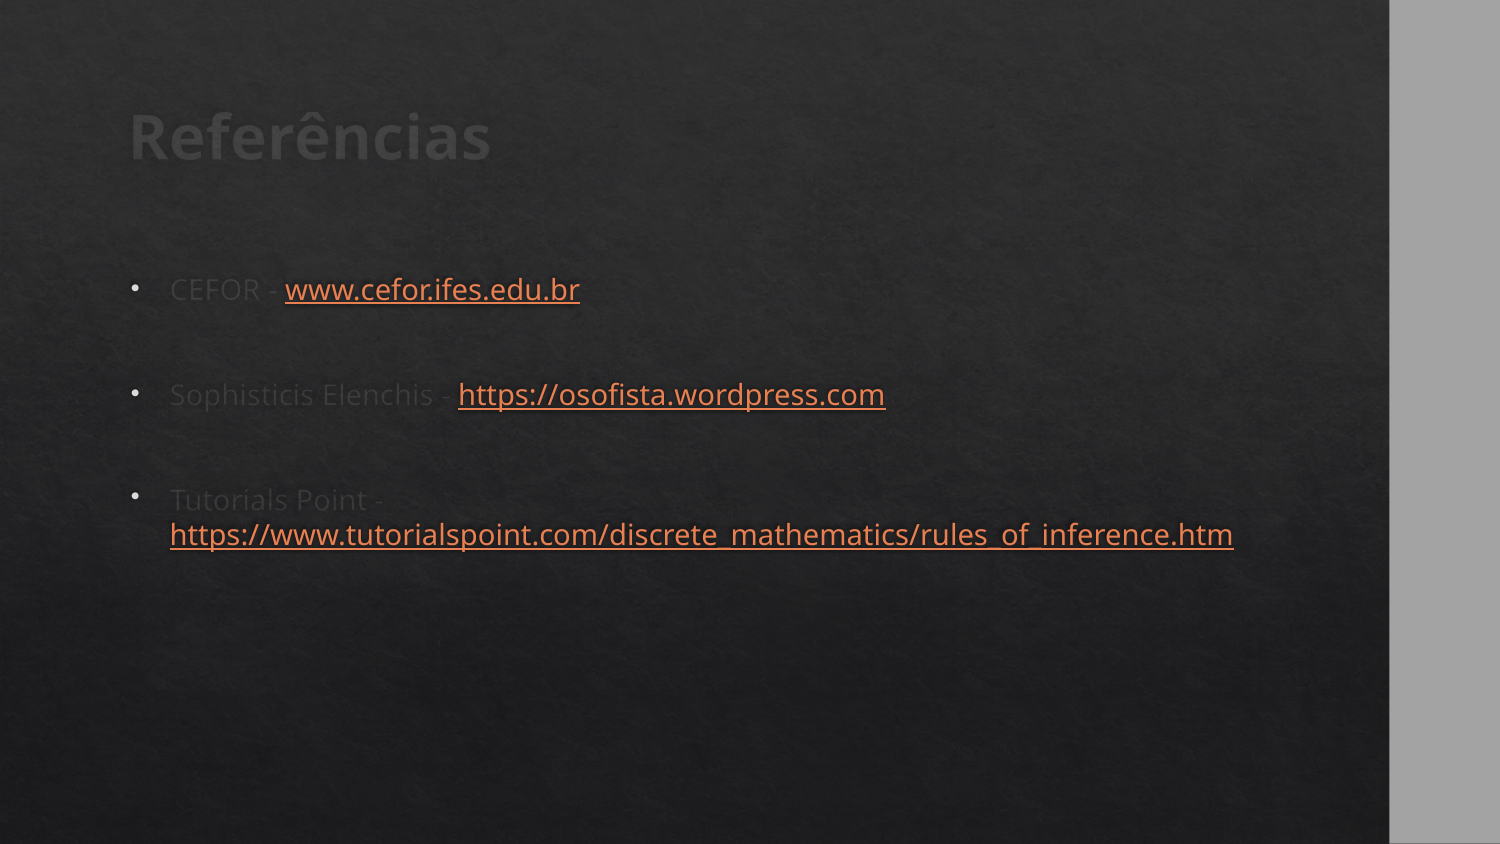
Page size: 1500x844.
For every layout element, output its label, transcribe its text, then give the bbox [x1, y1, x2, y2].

title Referências [112, 75, 1294, 195]
list CEFOR - www.cefor.ifes.edu.br Sophisticis Elenchis - https://osofista.wordpress.com Tutorials Point - https://www.tutorialspoint.com/discrete_mathematics/rules_of_inference.htm [112, 213, 1294, 713]
